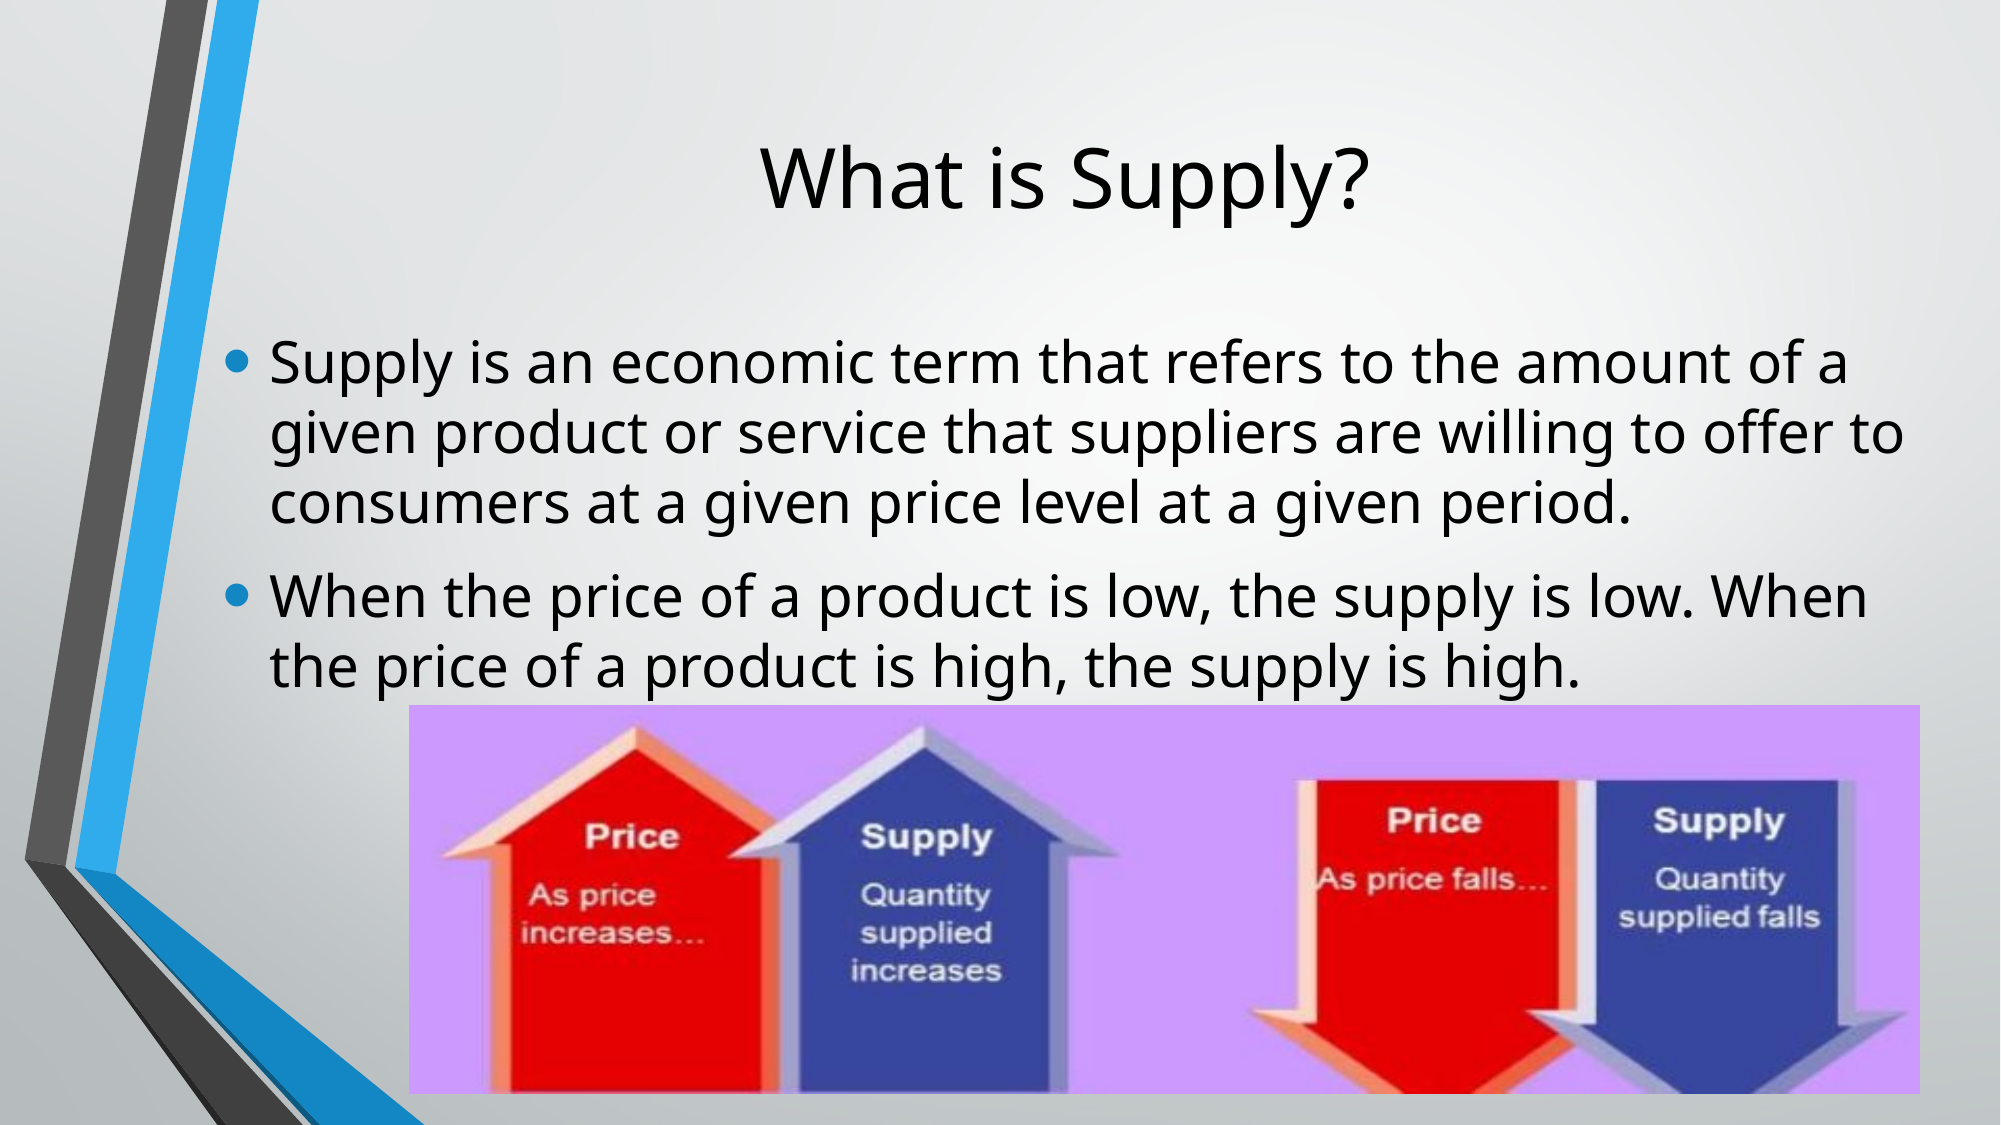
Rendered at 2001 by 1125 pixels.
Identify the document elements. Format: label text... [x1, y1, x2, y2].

title What is Supply? [243, 31, 1887, 268]
picture [408, 704, 1921, 1094]
list Supply is an economic term that refers to the amount of a given product or service that suppliers are willing to offer to consumers at a given price level at a given period. When the price of a product is low, the supply is low. When the price of a product is high, the supply is high. [207, 268, 1970, 756]
